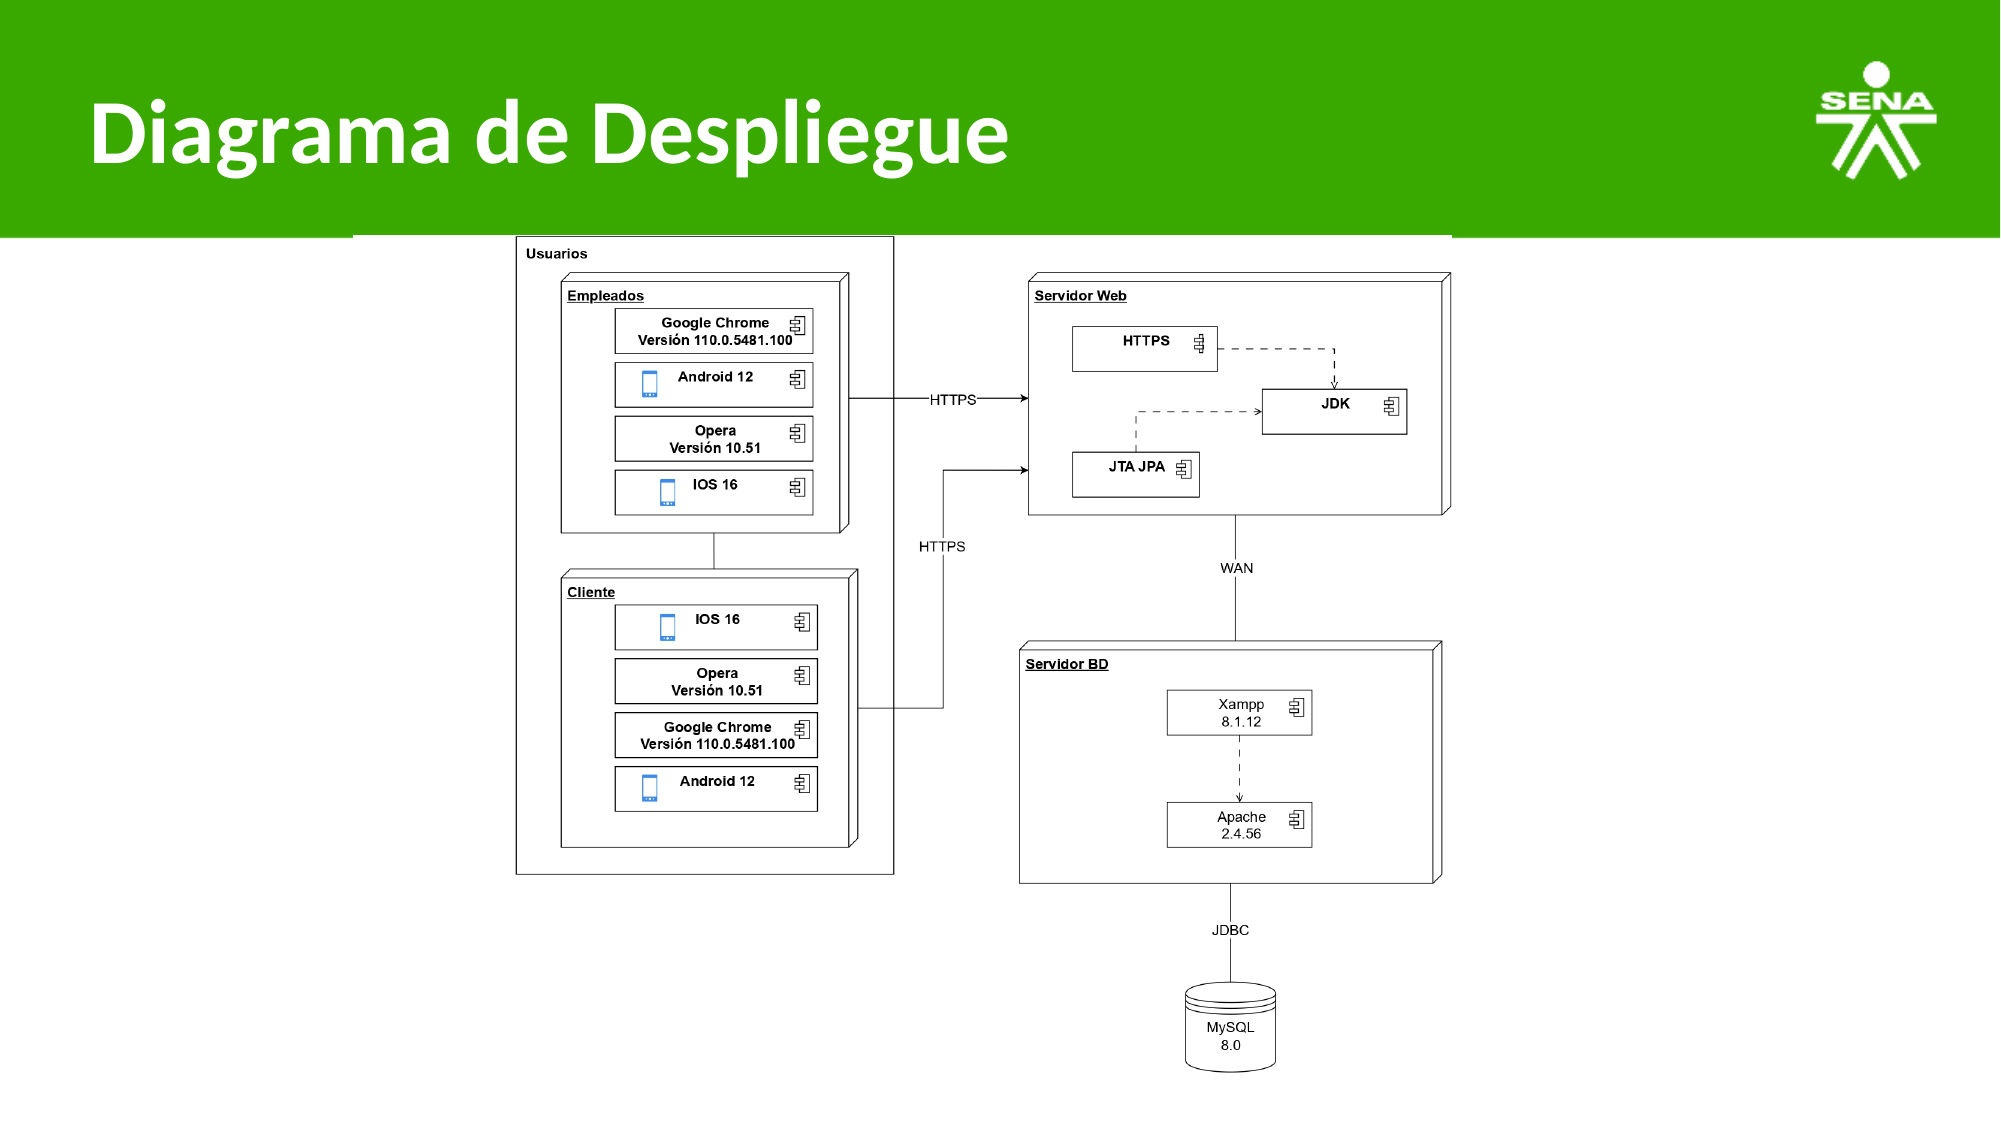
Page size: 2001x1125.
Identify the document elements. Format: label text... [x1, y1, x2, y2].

picture [0, 0, 2001, 1125]
title Diagrama de Despliegue [74, 18, 1800, 236]
